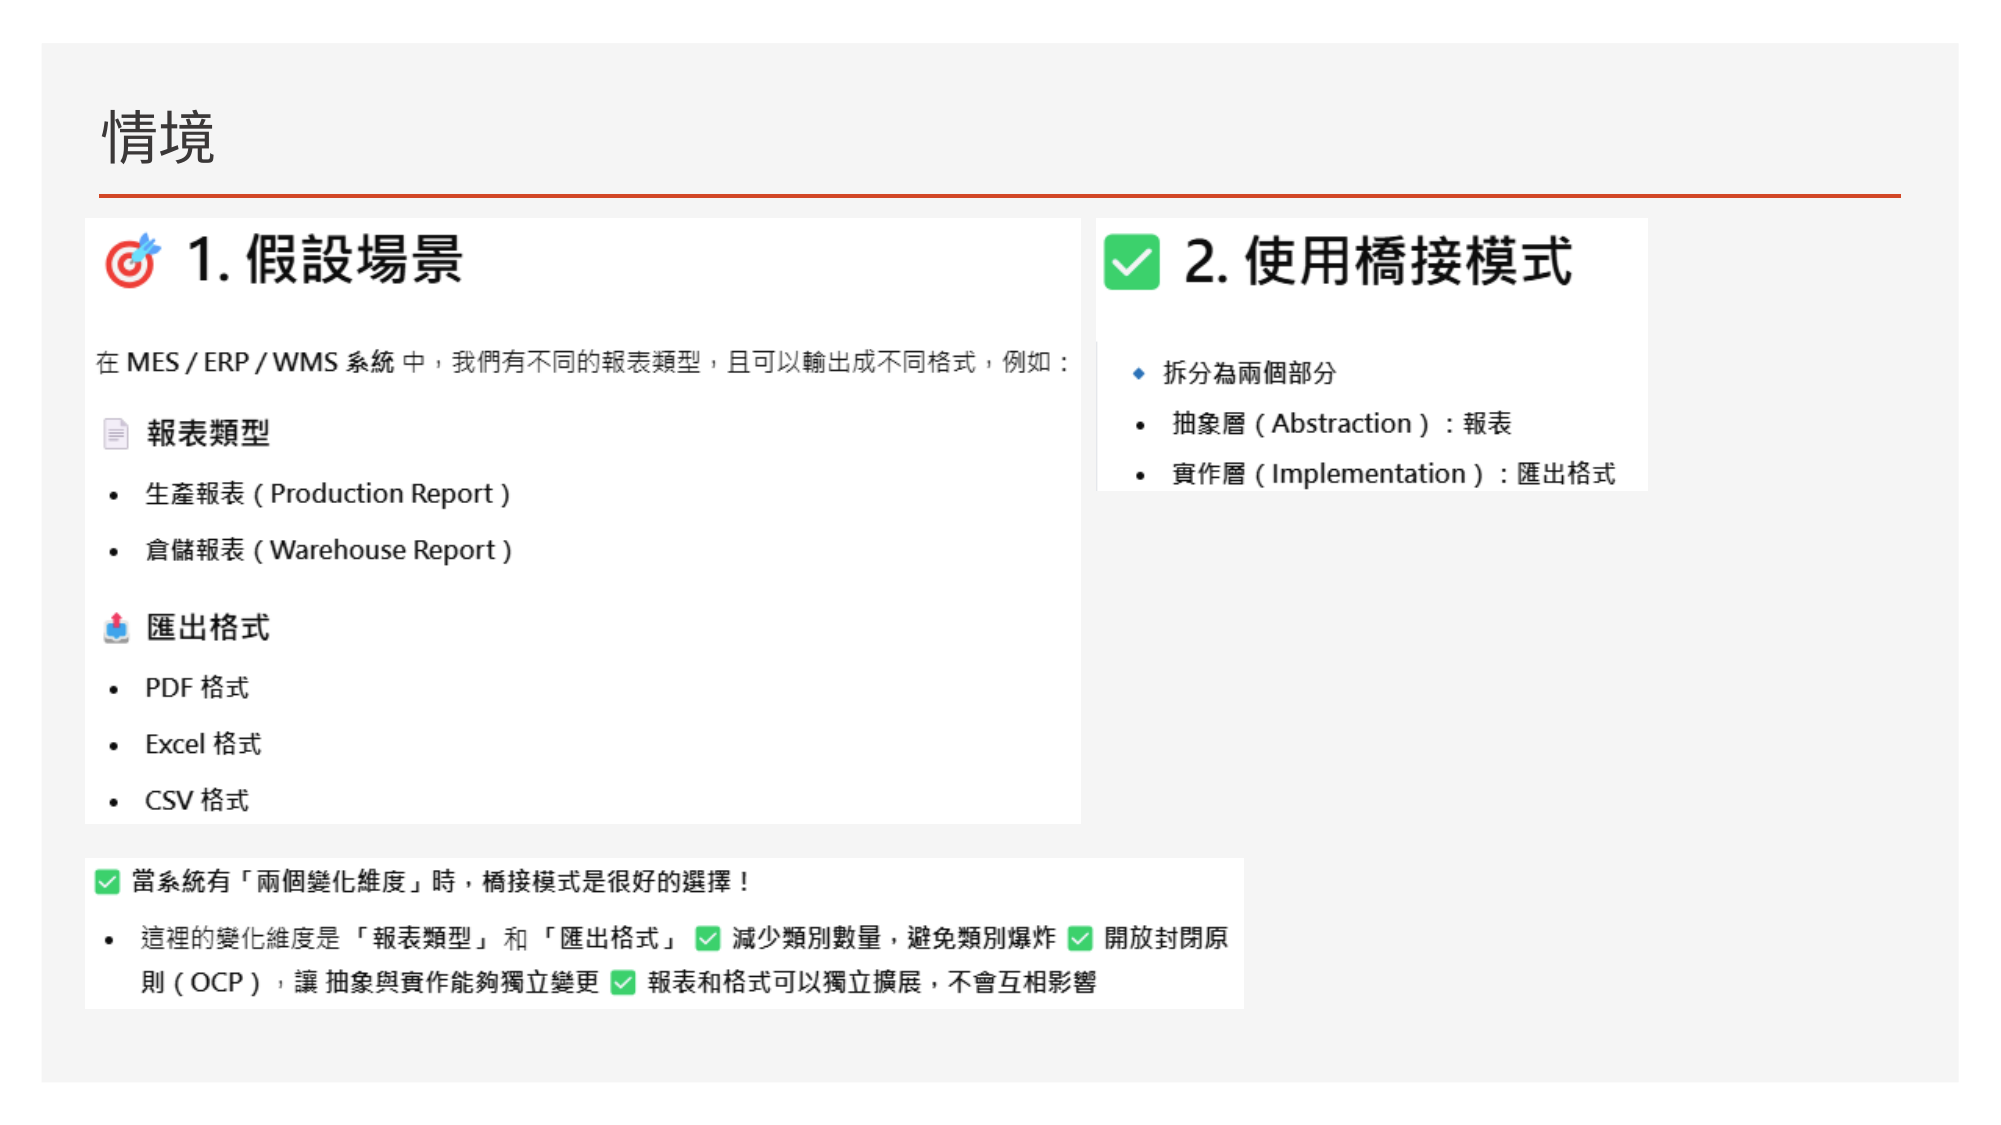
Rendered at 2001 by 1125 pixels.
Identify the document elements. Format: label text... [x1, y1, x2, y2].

title 情境 [85, 73, 1214, 179]
picture [85, 858, 1244, 1009]
picture [1096, 218, 1648, 491]
picture [85, 218, 1081, 824]
